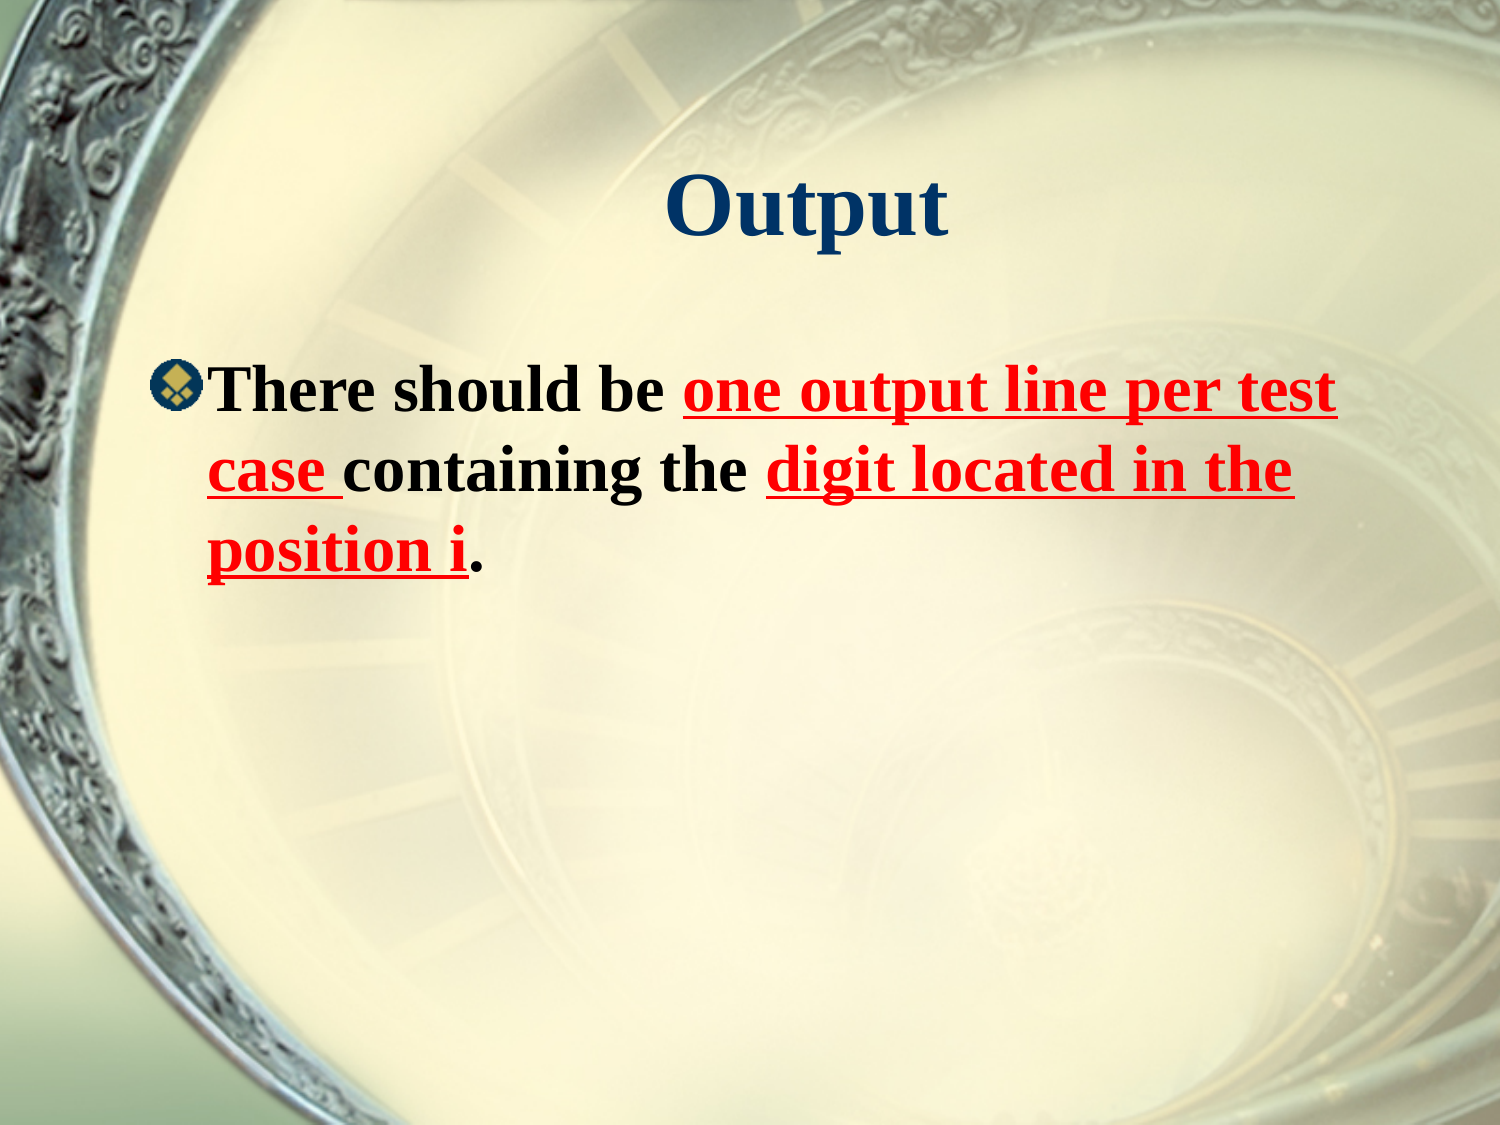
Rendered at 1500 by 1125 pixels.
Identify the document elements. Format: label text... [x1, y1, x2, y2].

title Output [206, 149, 1407, 287]
picture [0, 0, 1500, 1125]
list There should be one output line per test case containing the digit located in the position i. [135, 337, 1438, 1025]
